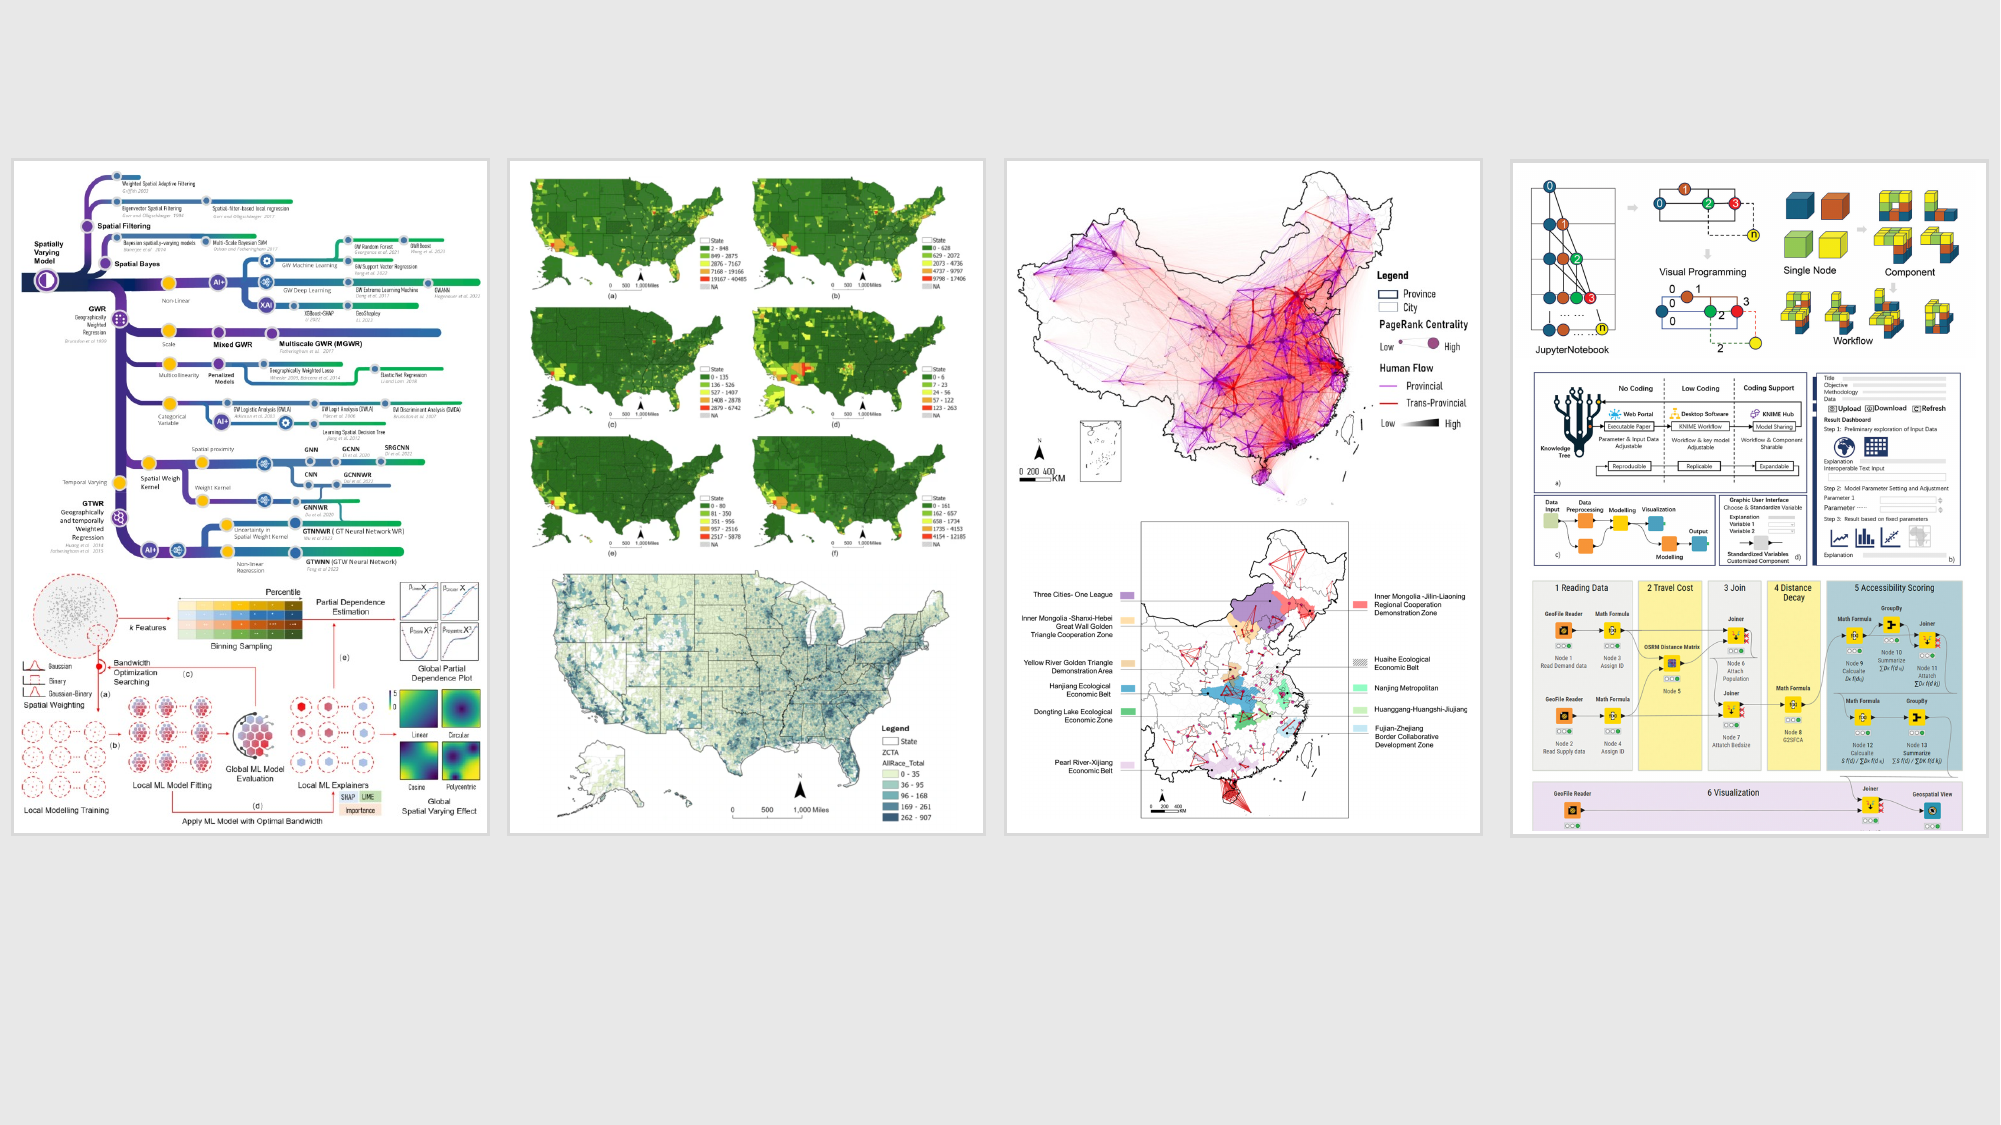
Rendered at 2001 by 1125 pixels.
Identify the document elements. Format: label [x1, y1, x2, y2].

text_box [11, 159, 1989, 837]
